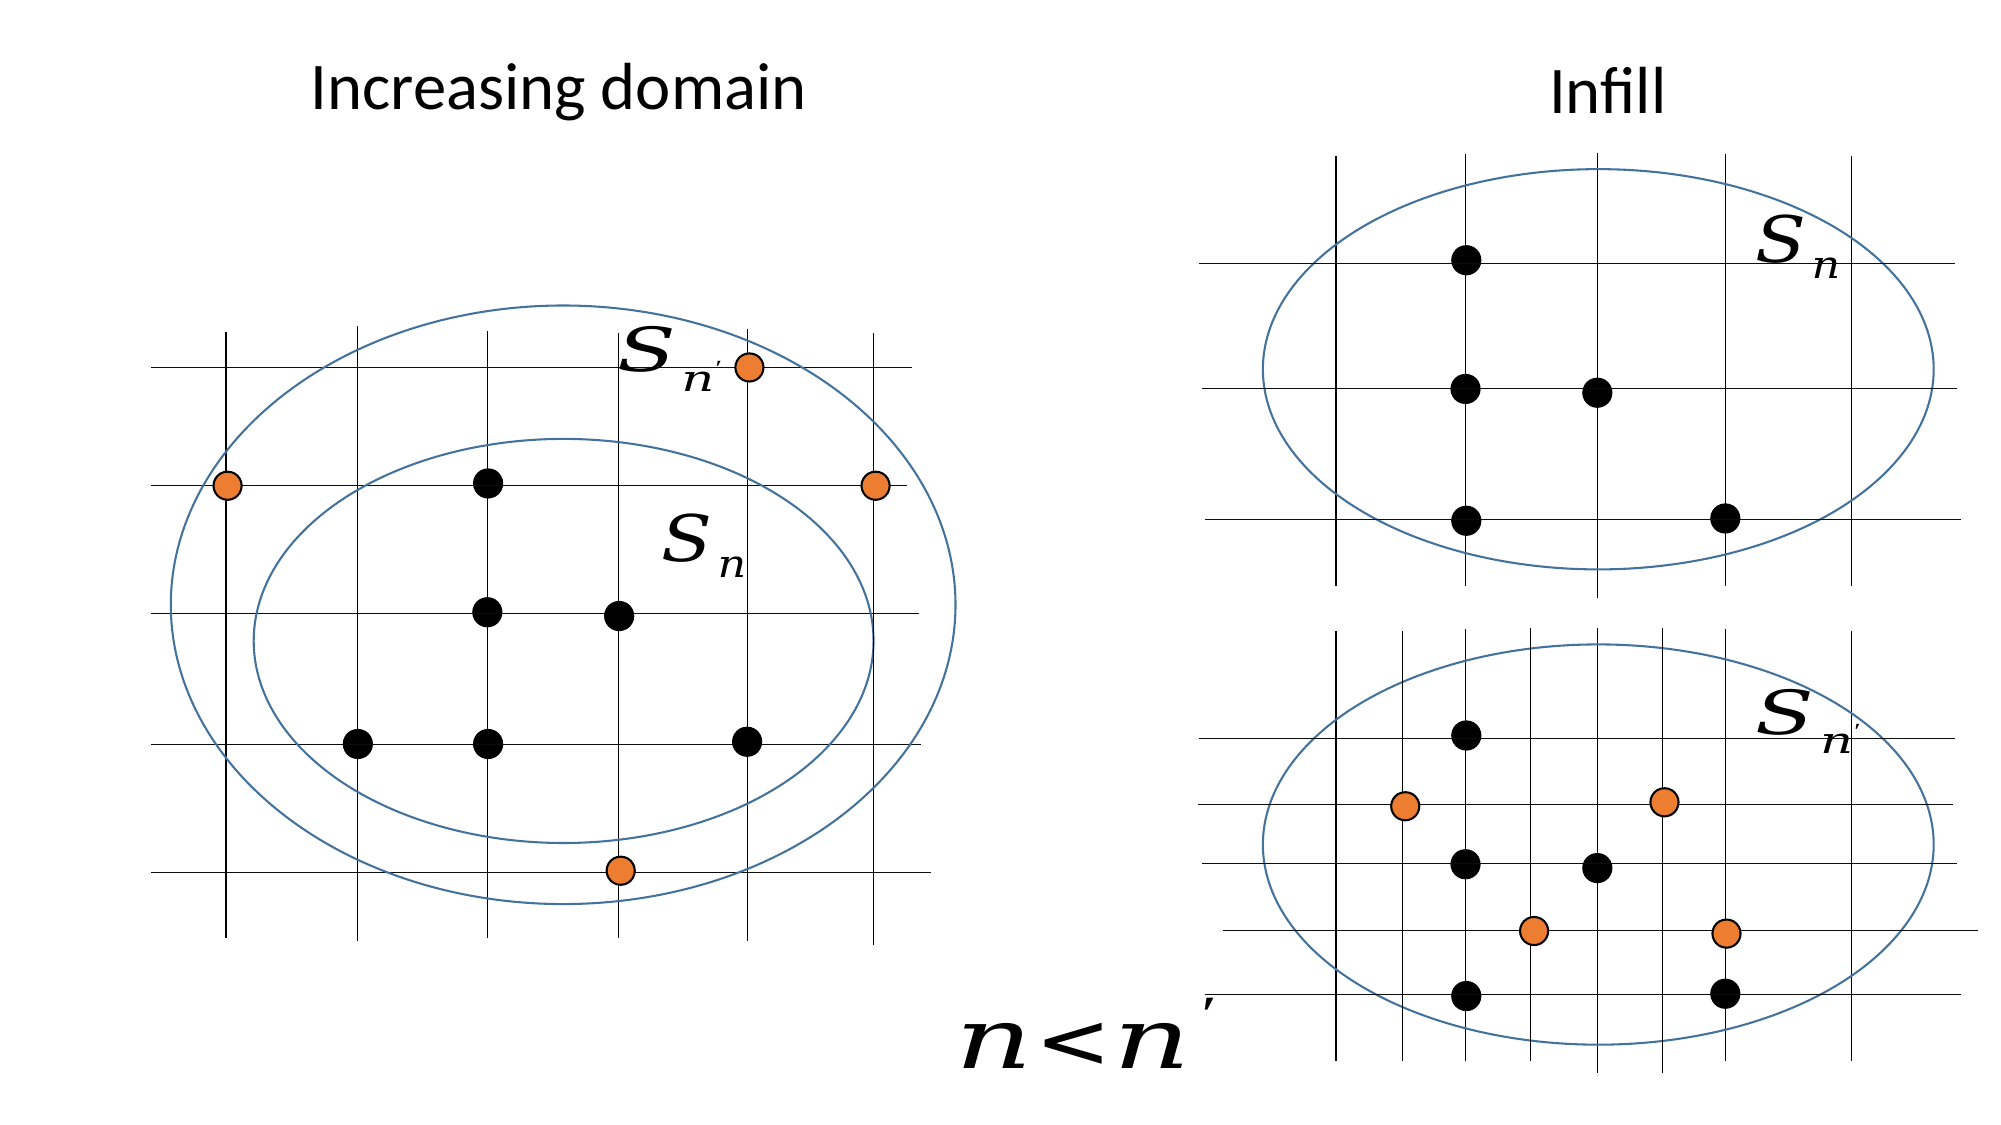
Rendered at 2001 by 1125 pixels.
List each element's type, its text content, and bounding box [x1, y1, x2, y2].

text_box [1852, 389, 1934, 502]
text_box [488, 368, 618, 485]
text_box [1726, 739, 1851, 804]
text_box [227, 368, 357, 485]
text_box [748, 486, 873, 613]
text_box [1337, 805, 1402, 863]
text_box [1663, 805, 1725, 863]
text_box [1390, 805, 1402, 821]
text_box [1403, 864, 1465, 930]
text_box Increasing domain [295, 35, 921, 130]
text_box [1852, 237, 1885, 263]
text_box [215, 745, 225, 759]
text_box [1663, 931, 1725, 994]
text_box [227, 614, 357, 743]
text_box [619, 486, 747, 613]
text_box [1852, 712, 1884, 738]
text_box [1403, 931, 1465, 994]
text_box [1649, 787, 1662, 804]
text_box [619, 855, 636, 872]
text_box [1466, 805, 1530, 863]
text_box [488, 873, 618, 906]
text_box [1312, 243, 1335, 263]
text_box [1466, 520, 1597, 571]
text_box [1375, 520, 1465, 554]
text_box [1663, 864, 1725, 930]
text_box [1663, 739, 1725, 804]
text_box [488, 614, 618, 743]
text_box [619, 368, 747, 485]
text_box [358, 486, 487, 613]
text_box [1598, 739, 1662, 804]
text_box [358, 745, 487, 872]
text_box [1726, 389, 1851, 519]
text_box [619, 745, 747, 872]
text_box [1531, 643, 1597, 738]
text_box [1294, 931, 1335, 970]
text_box [1337, 264, 1465, 388]
text_box [1711, 931, 1725, 949]
text_box [386, 873, 487, 900]
text_box [1598, 389, 1725, 519]
text_box [1852, 264, 1935, 388]
text_box [1726, 995, 1822, 1031]
text_box [748, 745, 873, 870]
text_box [1598, 805, 1662, 863]
text_box [874, 420, 957, 743]
text_box [605, 873, 618, 886]
text_box [1337, 931, 1402, 994]
text_box [874, 745, 912, 789]
text_box [1466, 931, 1530, 994]
text_box [1403, 805, 1465, 863]
text_box [748, 339, 804, 367]
text_box [1598, 264, 1725, 388]
text_box [1663, 647, 1725, 738]
text_box [1390, 791, 1402, 804]
text_box [227, 486, 357, 613]
text_box [1726, 658, 1851, 738]
text_box [488, 486, 618, 613]
text_box [1466, 864, 1530, 930]
text_box [1466, 739, 1530, 804]
text_box [1852, 864, 1934, 930]
text_box [1519, 916, 1530, 930]
text_box [1268, 739, 1335, 804]
text_box [1466, 264, 1597, 388]
text_box [1531, 805, 1597, 863]
text_box [358, 368, 487, 485]
text_box [322, 348, 357, 367]
text_box [1263, 389, 1335, 495]
text_box [605, 855, 618, 872]
text_box [1726, 520, 1822, 556]
text_box [1337, 681, 1402, 738]
text_box [1649, 805, 1662, 818]
text_box [1852, 931, 1903, 977]
text_box [1726, 931, 1851, 994]
text_box [748, 614, 873, 743]
text_box [1312, 719, 1335, 738]
text_box [1726, 918, 1742, 930]
text_box [1726, 864, 1851, 930]
text_box [748, 368, 873, 485]
text_box [169, 486, 225, 613]
text_box [619, 614, 747, 743]
text_box [1403, 995, 1465, 1030]
text_box [202, 451, 225, 485]
text_box [1466, 647, 1530, 738]
text_box [1598, 643, 1662, 738]
text_box [1518, 931, 1530, 946]
text_box [488, 745, 618, 872]
text_box [1598, 995, 1662, 1046]
text_box [358, 304, 747, 367]
text_box [1531, 931, 1597, 994]
text_box [1726, 264, 1851, 388]
text_box [1337, 184, 1465, 263]
text_box [1337, 389, 1465, 519]
text_box [1531, 931, 1550, 947]
text_box [227, 745, 357, 861]
text_box [1726, 931, 1742, 949]
text_box [619, 873, 741, 903]
text_box [1598, 520, 1725, 571]
text_box [1403, 805, 1421, 822]
text_box [1403, 659, 1465, 738]
text_box [1711, 918, 1725, 930]
text_box [1663, 787, 1680, 804]
text_box [1726, 805, 1851, 863]
text_box [1531, 995, 1597, 1046]
text_box [1531, 915, 1550, 930]
text_box [1374, 995, 1402, 1008]
text_box [1403, 791, 1421, 804]
text_box [1466, 389, 1597, 519]
text_box [1598, 168, 1725, 263]
text_box [1531, 739, 1597, 804]
text_box [1466, 995, 1530, 1042]
text_box [1261, 264, 1335, 388]
text_box Infill [1328, 39, 1888, 135]
text_box [1663, 805, 1680, 818]
text_box [1852, 805, 1935, 863]
text_box [1403, 739, 1465, 804]
text_box [358, 614, 487, 743]
text_box [1598, 864, 1662, 930]
text_box [1726, 183, 1851, 263]
text_box [1852, 739, 1928, 804]
text_box [1598, 931, 1662, 994]
text_box [1663, 995, 1725, 1042]
text_box [619, 873, 636, 886]
text_box [1263, 864, 1335, 930]
text_box [169, 614, 225, 743]
text_box [1337, 864, 1402, 930]
text_box [1261, 805, 1335, 863]
text_box [1466, 168, 1597, 263]
text_box [1531, 864, 1597, 930]
text_box [1337, 739, 1402, 804]
